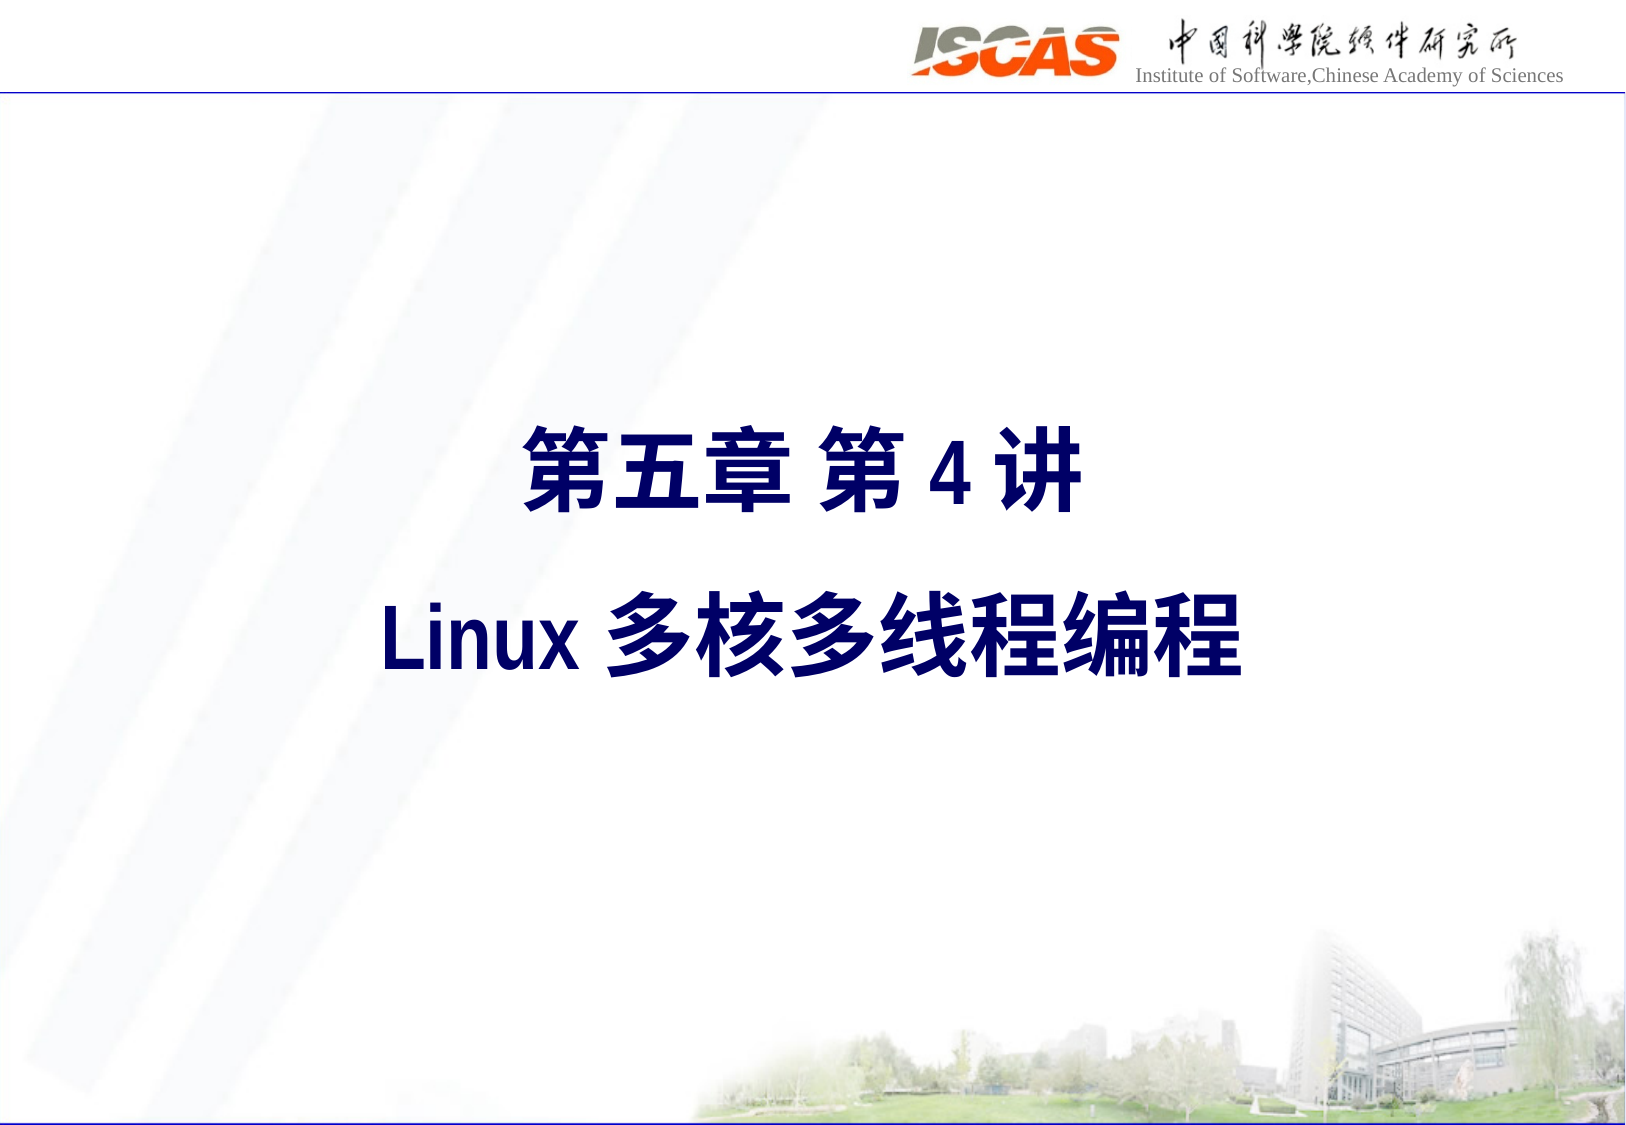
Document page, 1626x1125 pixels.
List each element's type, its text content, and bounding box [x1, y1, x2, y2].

picture [907, 18, 1132, 87]
title 第五章 第4讲 Linux多核多线程编程 [0, 350, 1625, 696]
picture [1166, 15, 1519, 71]
picture [0, 92, 1626, 1125]
